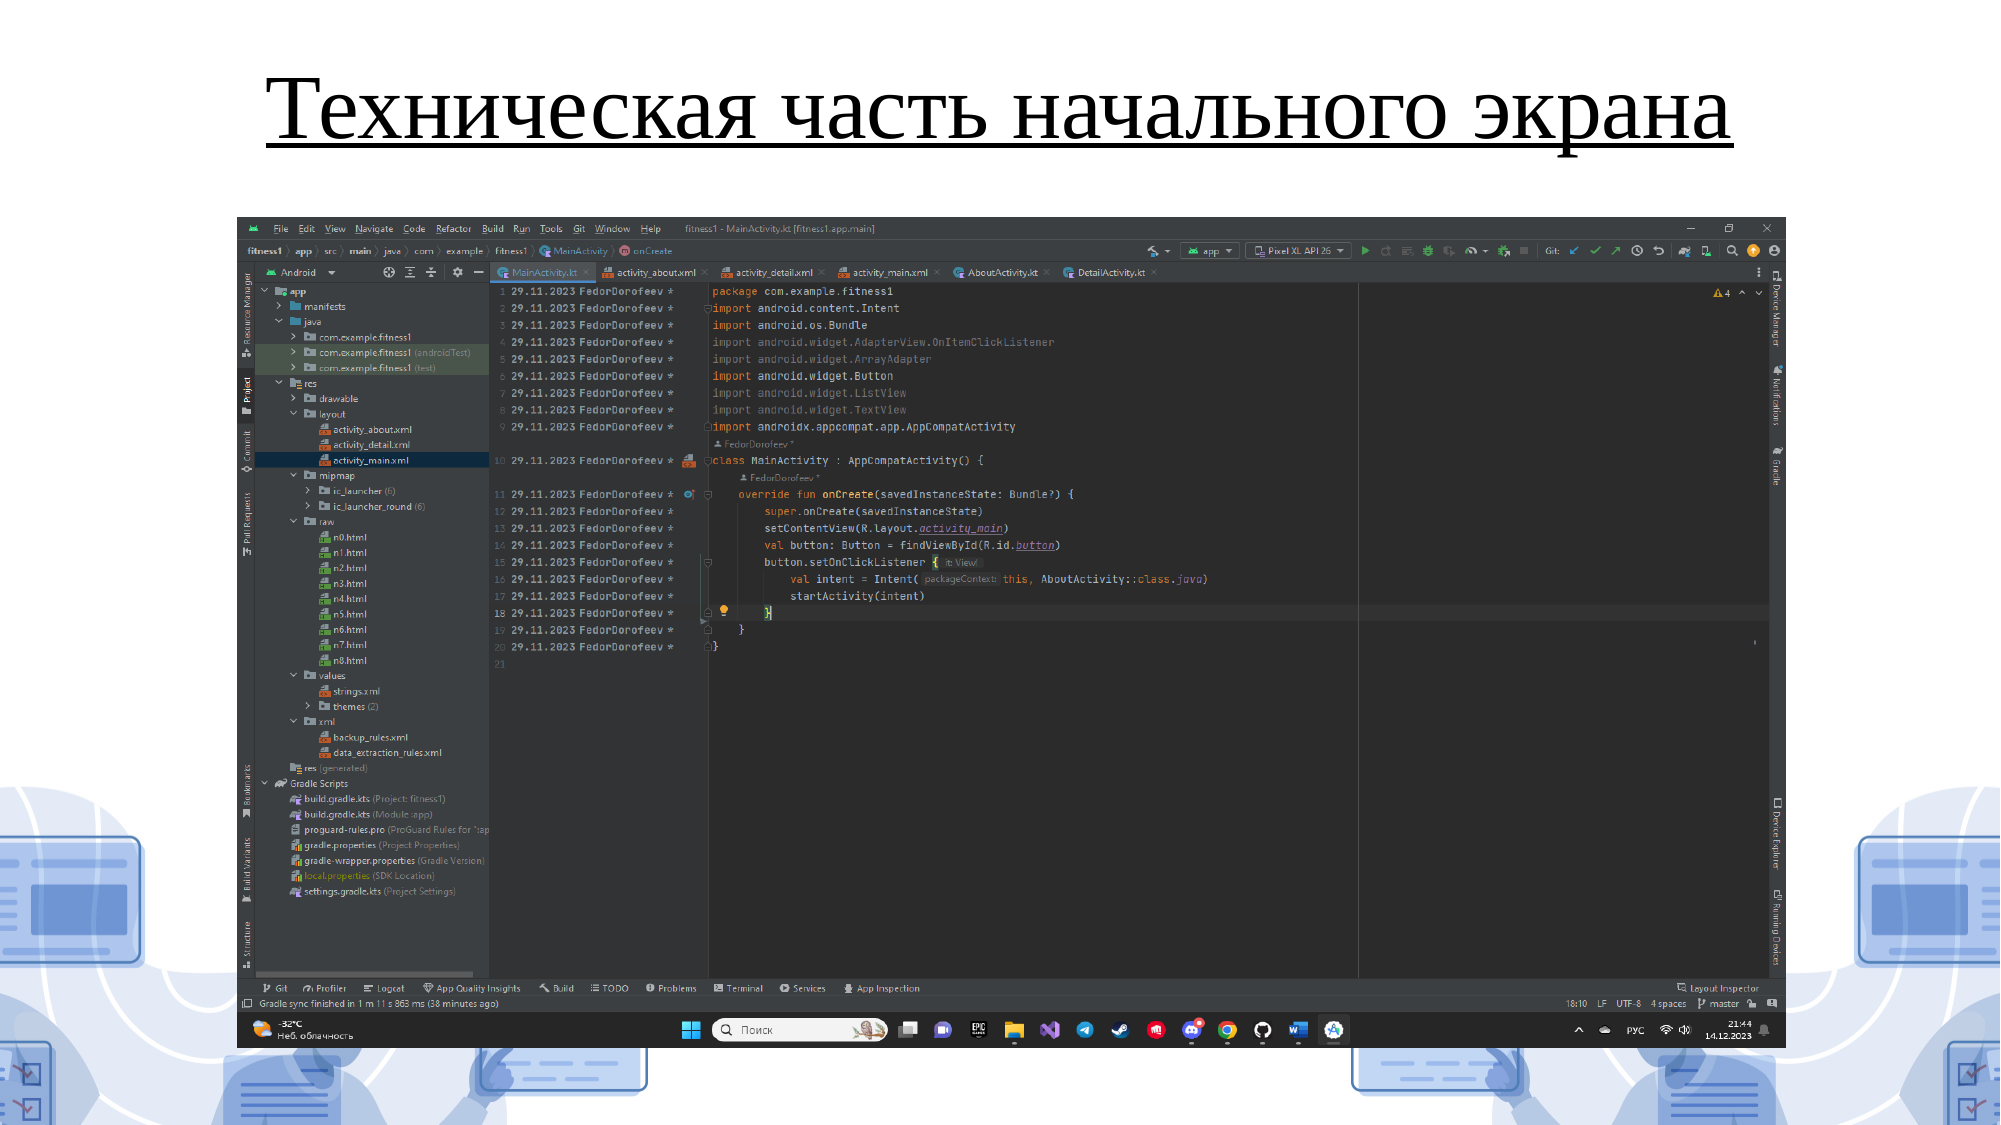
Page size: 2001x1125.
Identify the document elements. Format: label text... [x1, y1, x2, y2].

title Техническая часть начального экрана [137, 0, 1863, 218]
picture [0, 0, 2000, 1125]
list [237, 217, 1786, 1048]
